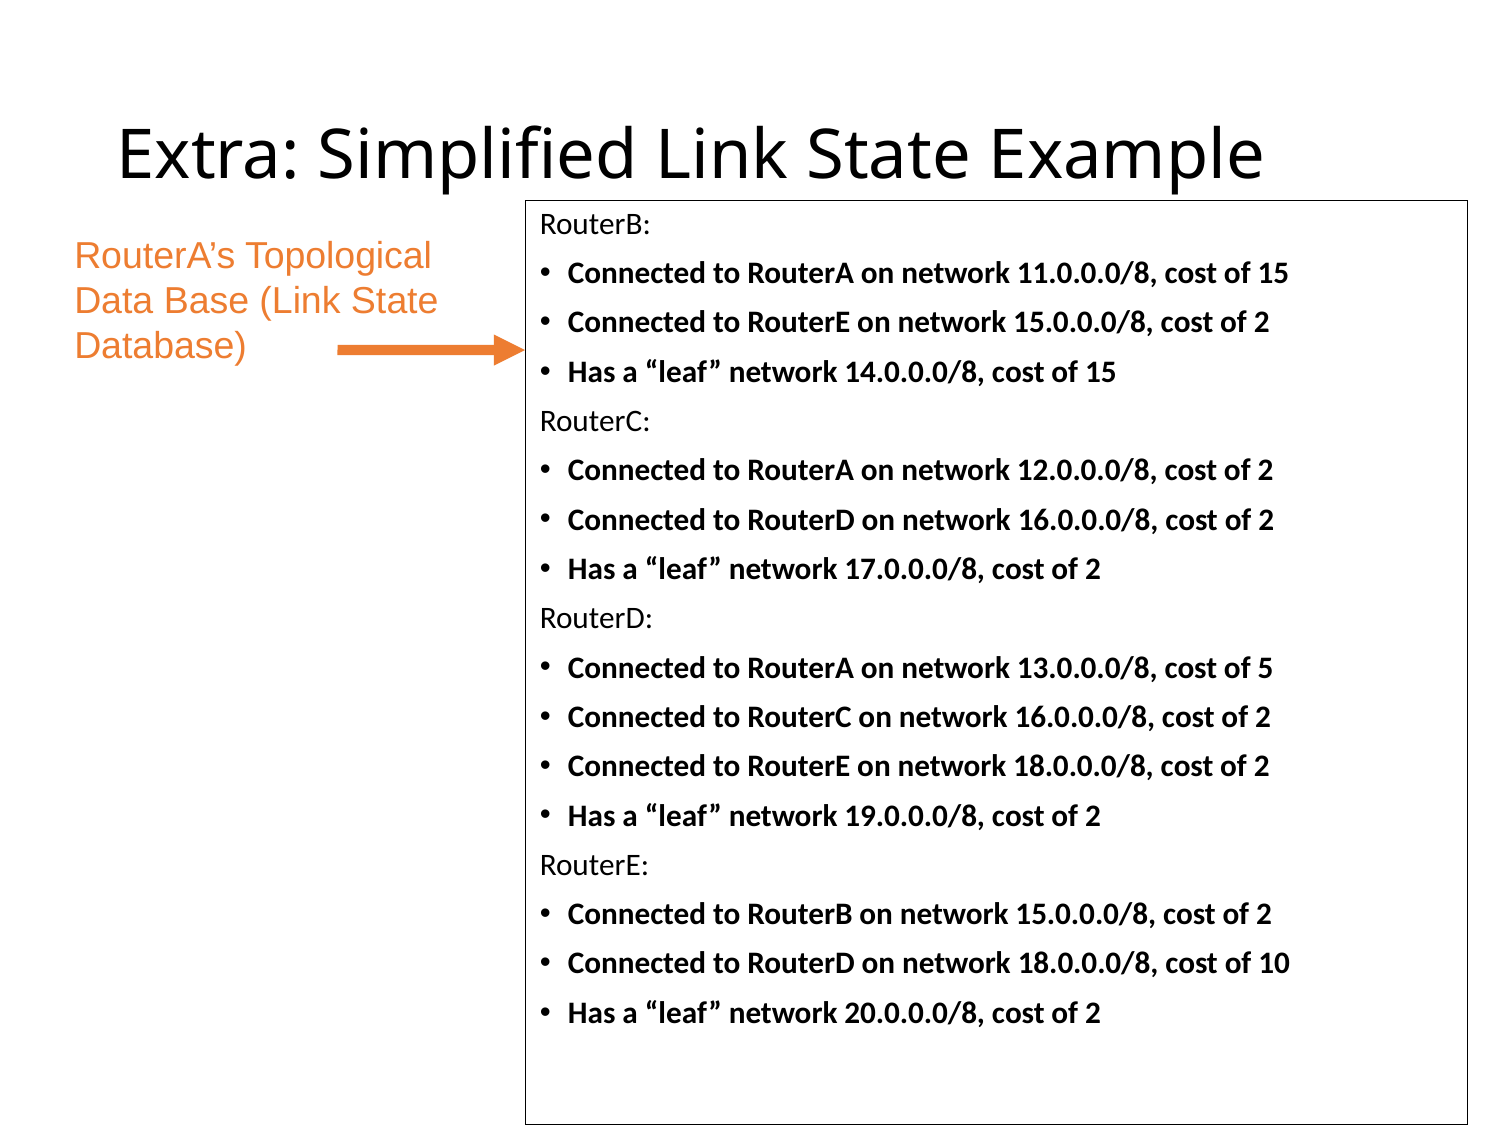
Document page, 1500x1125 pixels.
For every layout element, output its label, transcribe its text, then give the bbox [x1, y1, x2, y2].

text_box RouterA’s Topological Data Base (Link State Database) [62, 224, 500, 372]
text_box [337, 343, 526, 357]
list RouterB: Connected to RouterA on network 11.0.0.0/8, cost of 15 Connected to RouterE on network 15.0.0.0/8, cost of 2 Has a “leaf” network 14.0.0.0/8, cost of 15 RouterC: Connected to RouterA on network 12.0.0.0/8, cost of 2 Connected to RouterD on network 16.0.0.0/8, cost of 2 Has a “leaf” network 17.0.0.0/8, cost of 2 RouterD: Connected to RouterA on network 13.0.0.0/8, cost of 5 Connected to RouterC on network 16.0.0.0/8, cost of 2 Connected to RouterE on network 18.0.0.0/8, cost of 2 Has a “leaf” network 19.0.0.0/8, cost of 2 RouterE: Connected to RouterB on network 15.0.0.0/8, cost of 2 Connected to RouterD on network 18.0.0.0/8, cost of 10 Has a “leaf” network 20.0.0.0/8, cost of 2 [525, 200, 1468, 1125]
title Extra: Simplified Link State Example [103, 59, 1397, 200]
